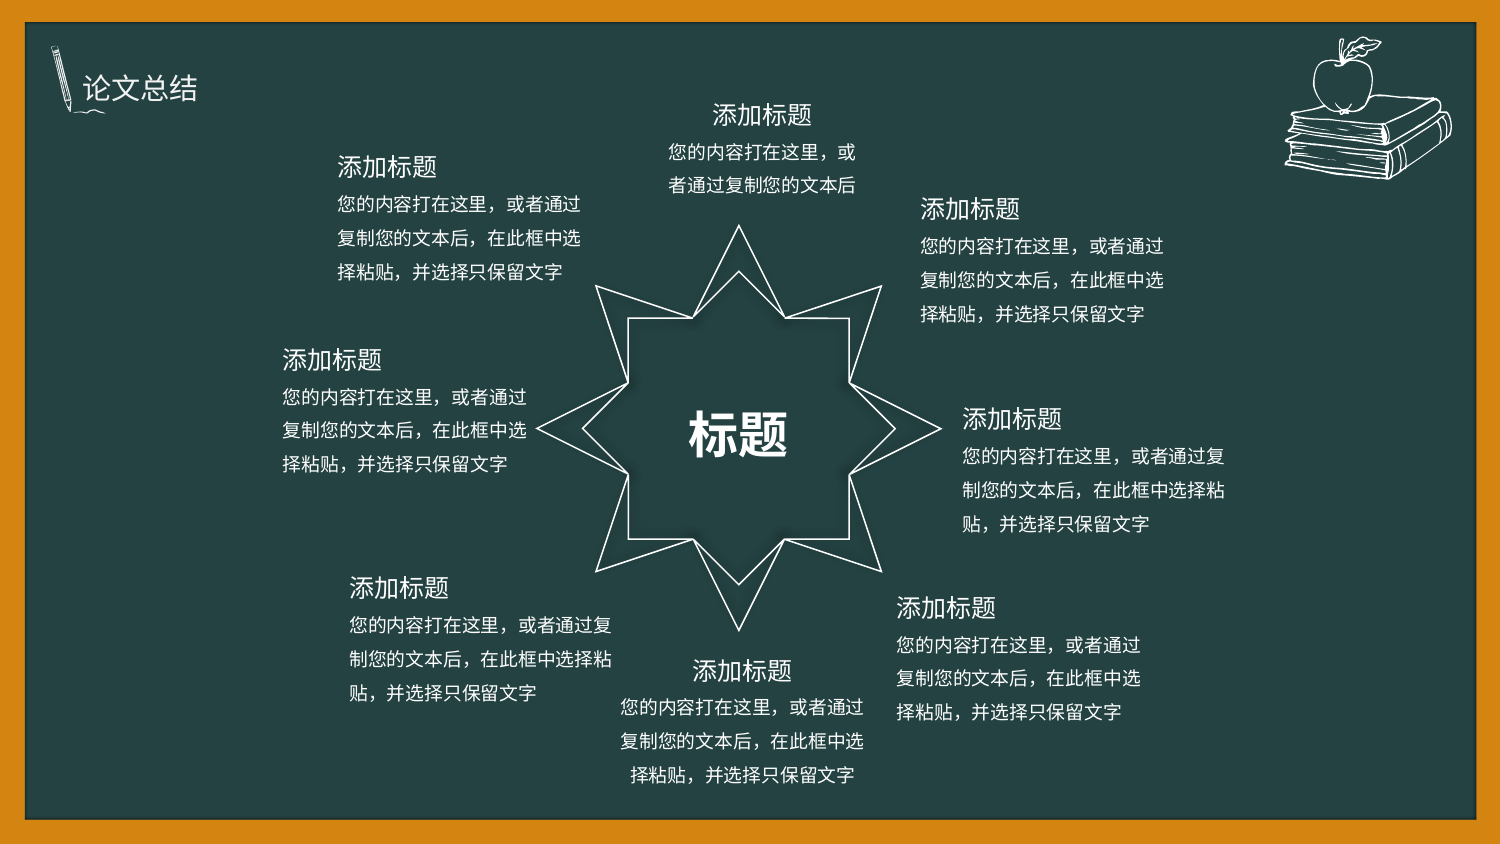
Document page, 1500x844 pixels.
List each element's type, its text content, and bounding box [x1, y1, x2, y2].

text_box 添加标题 您的内容打在这里，或者通过复制您的文本后，在此框中选择粘贴，并选择只保留文字 [267, 336, 536, 483]
text_box 论文总结 [106, 62, 357, 113]
text_box 添加标题 您的内容打在这里，或者通过复制您的文本后，在此框中选择粘贴，并选择只保留文字 [881, 584, 1174, 731]
text_box 添加标题 您的内容打在这里，或者通过复制您的文本后，在此框中选择粘贴，并选择只保留文字 [322, 144, 603, 291]
text_box 添加标题 您的内容打在这里，或者通过复制您的文本后，在此框中选择粘贴，并选择只保留文字 [334, 565, 637, 712]
text_box 添加标题 您的内容打在这里，或者通过复制您的文本后，在此框中选择粘贴，并选择只保留文字 [947, 396, 1240, 543]
picture [0, 0, 1500, 844]
text_box 添加标题 您的内容打在这里，或者通过复制您的文本后，在此框中选择粘贴，并选择只保留文字 [602, 647, 882, 794]
text_box 添加标题 您的内容打在这里，或者通过复制您的文本后，在此框中选择粘贴，并选择只保留文字 [905, 186, 1183, 333]
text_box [536, 225, 941, 631]
text_box 添加标题 您的内容打在这里，或者通过复制您的文本后 [652, 91, 874, 205]
